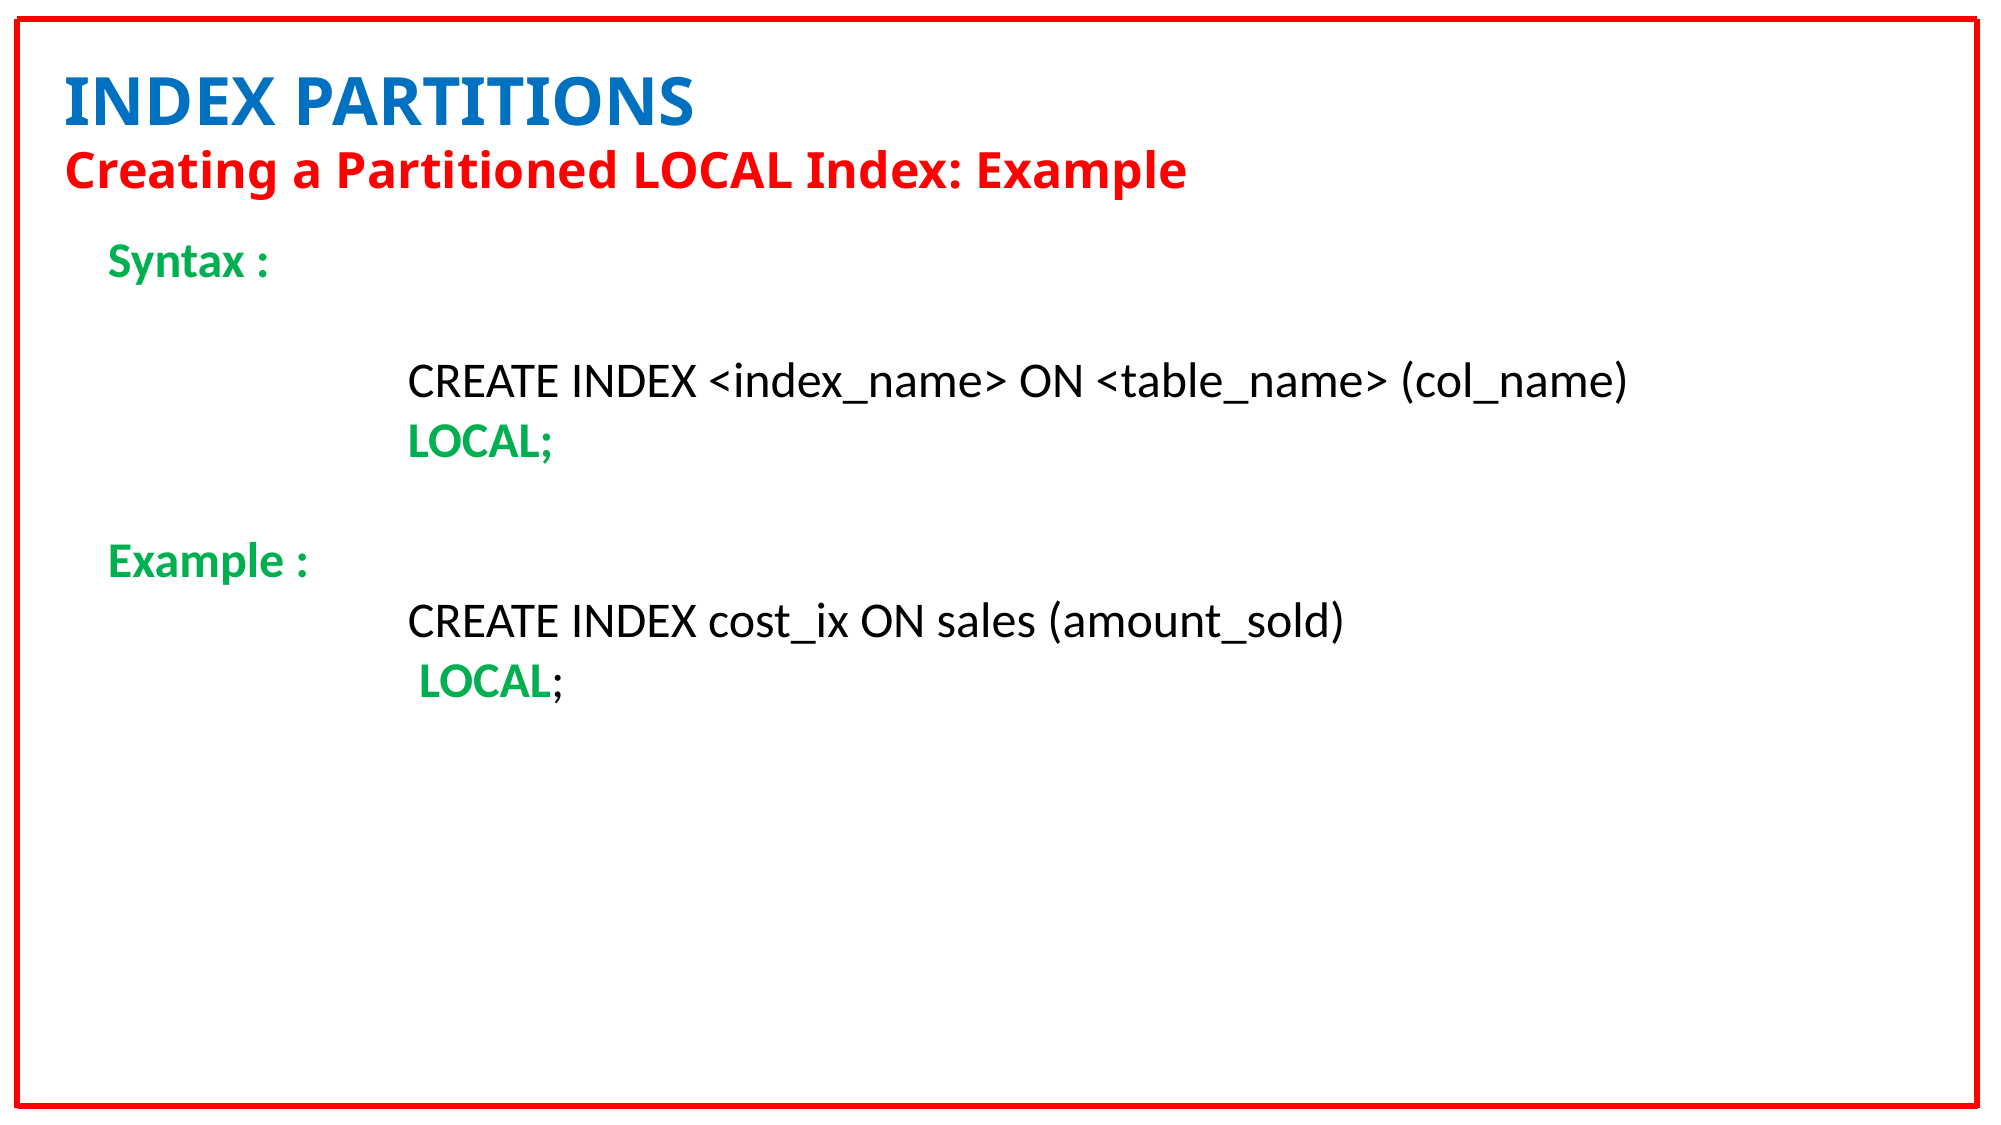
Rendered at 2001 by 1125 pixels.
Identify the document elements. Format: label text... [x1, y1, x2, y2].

text_box INDEX PARTITIONS Creating a Partitioned LOCAL Index: Example [50, 51, 1907, 206]
text_box Syntax : CREATE INDEX <index_name> ON <table_name> (col_name) LOCAL; Example : CREATE INDEX cost_ix ON sales (amount_sold) LOCAL; [93, 220, 1766, 715]
